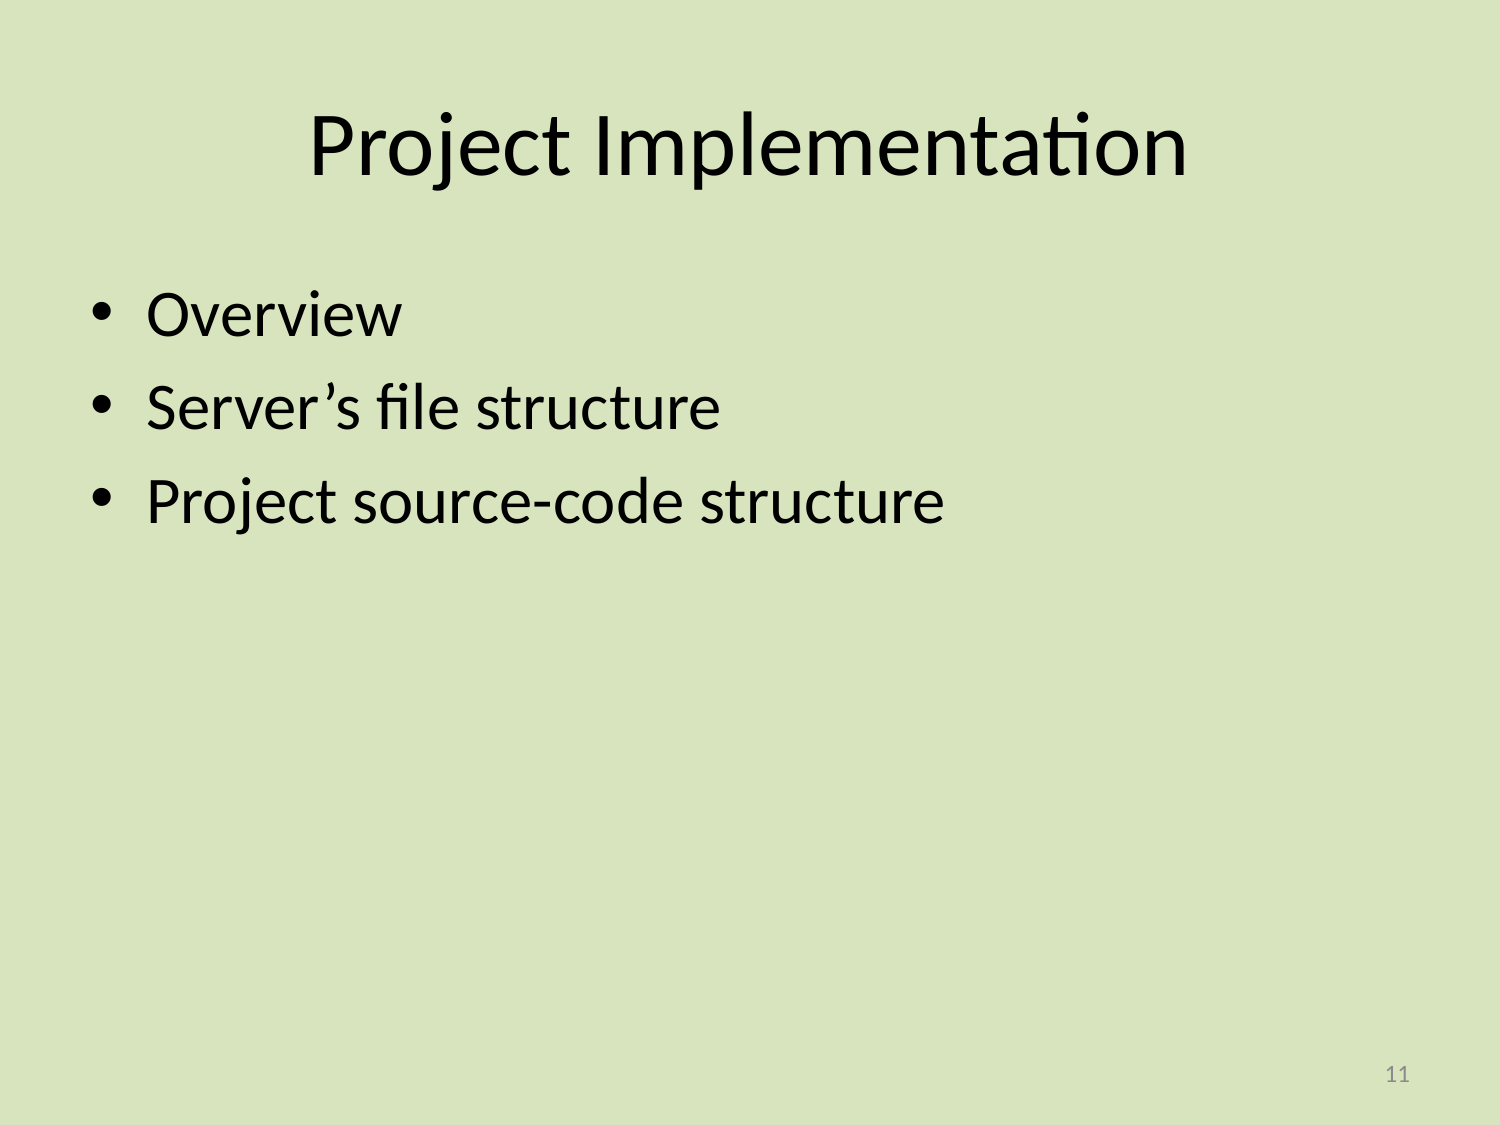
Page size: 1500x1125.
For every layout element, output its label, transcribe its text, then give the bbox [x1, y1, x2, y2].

title Project Implementation [75, 45, 1425, 233]
list Overview Server’s file structure Project source-code structure [75, 262, 1425, 1005]
slide_number 10 [1074, 1042, 1425, 1103]
